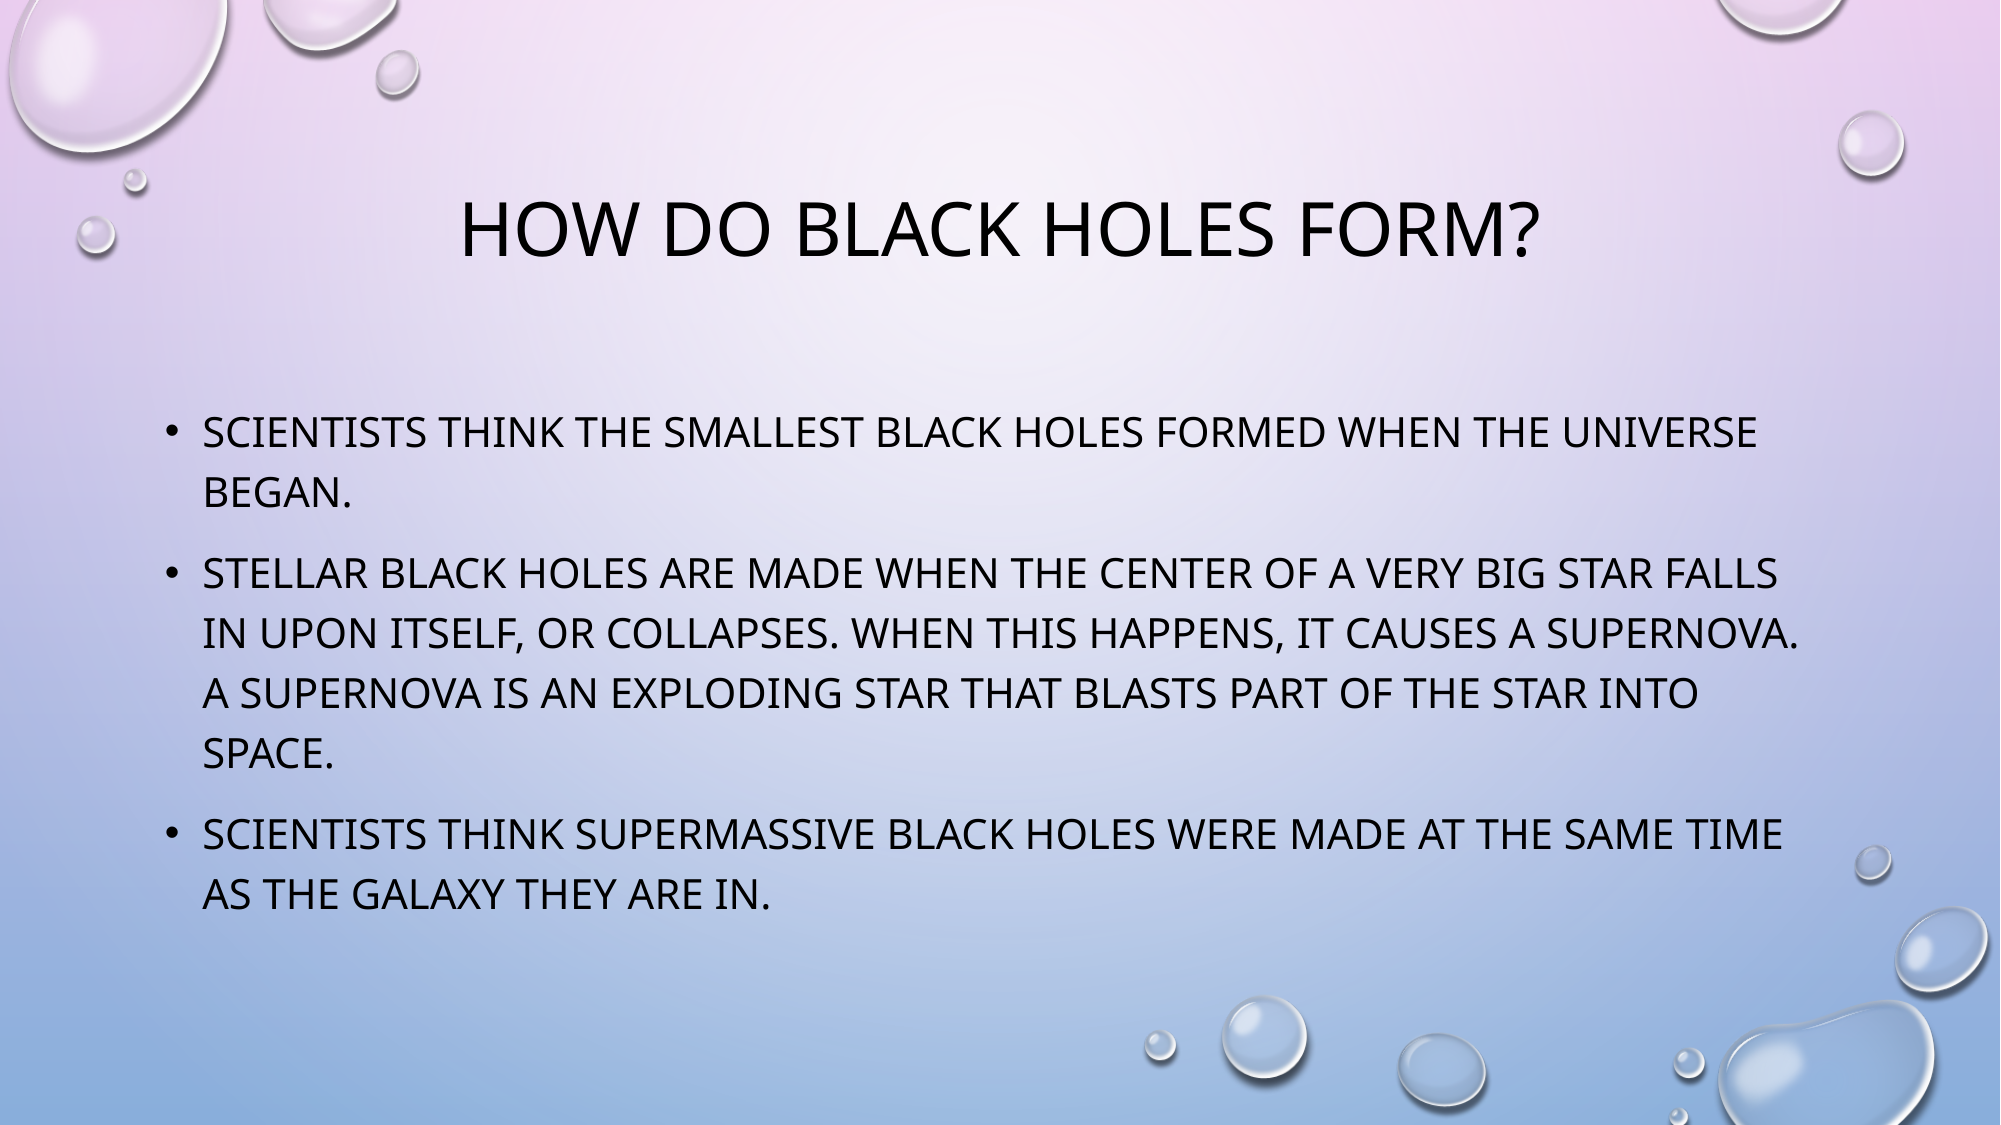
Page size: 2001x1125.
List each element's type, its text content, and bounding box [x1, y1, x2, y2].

picture [0, 0, 2000, 1125]
list Scientists think the smallest black holes formed when the universe began. Stellar black holes are made when the center of a very big star falls in upon itself, or collapses. When this happens, it causes a supernova. A supernova is an exploding star that blasts part of the star into space. Scientists think supermassive black holes were made at the same time as the galaxy they are in. [149, 388, 1850, 950]
title HOW DO BLACK HOLES FORM? [149, 101, 1851, 364]
